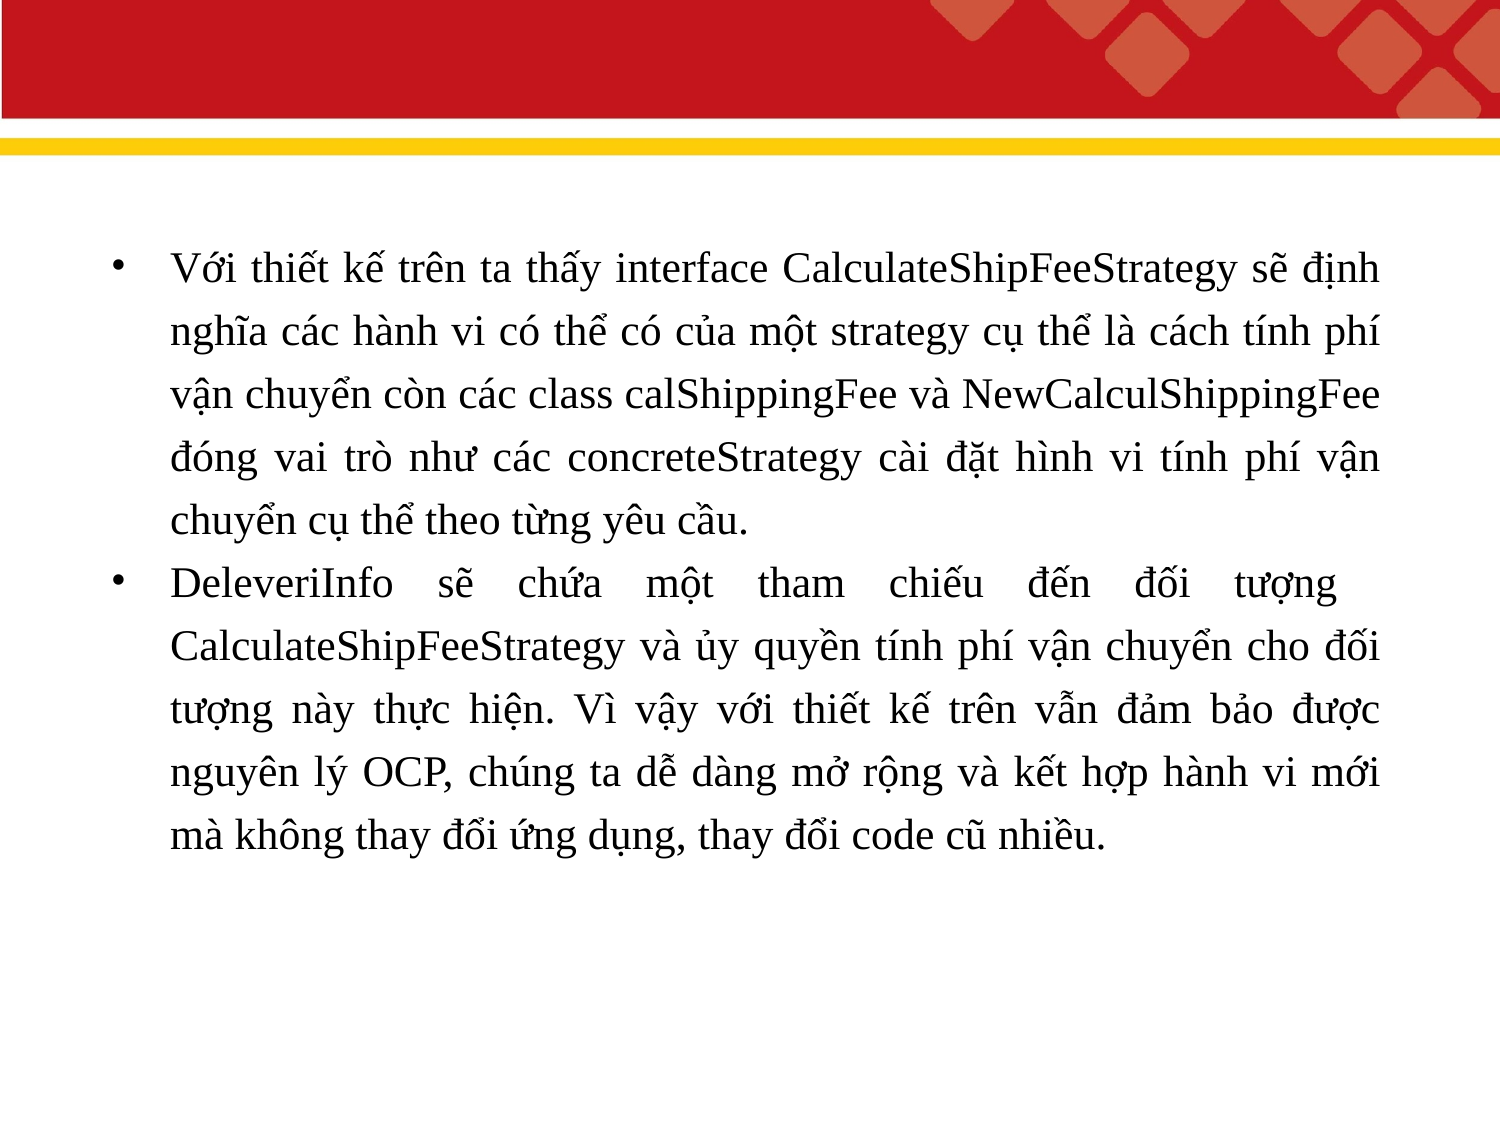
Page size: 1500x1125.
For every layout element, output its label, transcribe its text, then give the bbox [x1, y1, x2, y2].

list Với thiết kế trên ta thấy interface CalculateShipFeeStrategy sẽ định nghĩa các hành vi có thể có của một strategy cụ thể là cách tính phí vận chuyển còn các class calShippingFee và NewCalculShippingFee đóng vai trò như các concreteStrategy cài đặt hình vi tính phí vận chuyển cụ thể theo từng yêu cầu. DeleveriInfo sẽ chứa một tham chiếu đến đối tượng CalculateShipFeeStrategy và ủy quyền tính phí vận chuyển cho đối tượng này thực hiện. Vì vậy với thiết kế trên vẫn đảm bảo được nguyên lý OCP, chúng ta dễ dàng mở rộng và kết hợp hành vi mới mà không thay đổi ứng dụng, thay đổi code cũ nhiều. [80, 220, 1397, 1025]
picture [0, 0, 1500, 1125]
